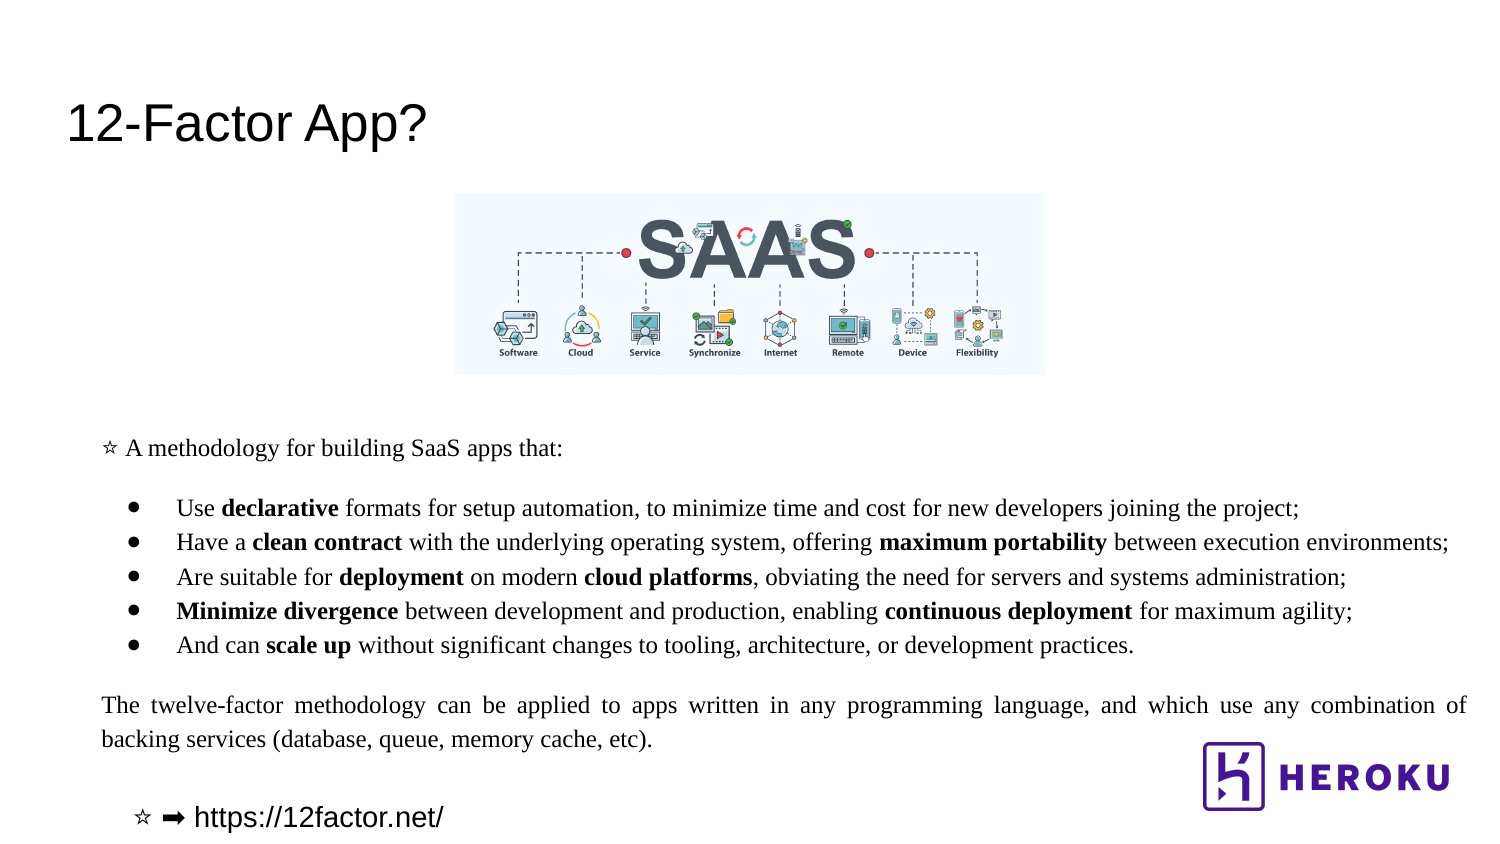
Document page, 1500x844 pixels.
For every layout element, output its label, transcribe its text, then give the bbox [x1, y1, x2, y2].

list ⭐️ A methodology for building SaaS apps that: Use declarative formats for setup automation, to minimize time and cost for new developers joining the project; Have a clean contract with the underlying operating system, offering maximum portability between execution environments; Are suitable for deployment on modern cloud platforms, obviating the need for servers and systems administration; Minimize divergence between development and production, enabling continuous deployment for maximum agility; And can scale up without significant changes to tooling, architecture, or development practices. The twelve-factor methodology can be applied to apps written in any programming language, and which use any combination of backing services (database, queue, memory cache, etc). [86, 412, 1484, 798]
picture [1203, 742, 1450, 812]
picture [454, 193, 1046, 375]
text_box ⭐️ ➡️ https://12factor.net/ [117, 783, 513, 820]
title 12-Factor App? [51, 72, 1449, 167]
